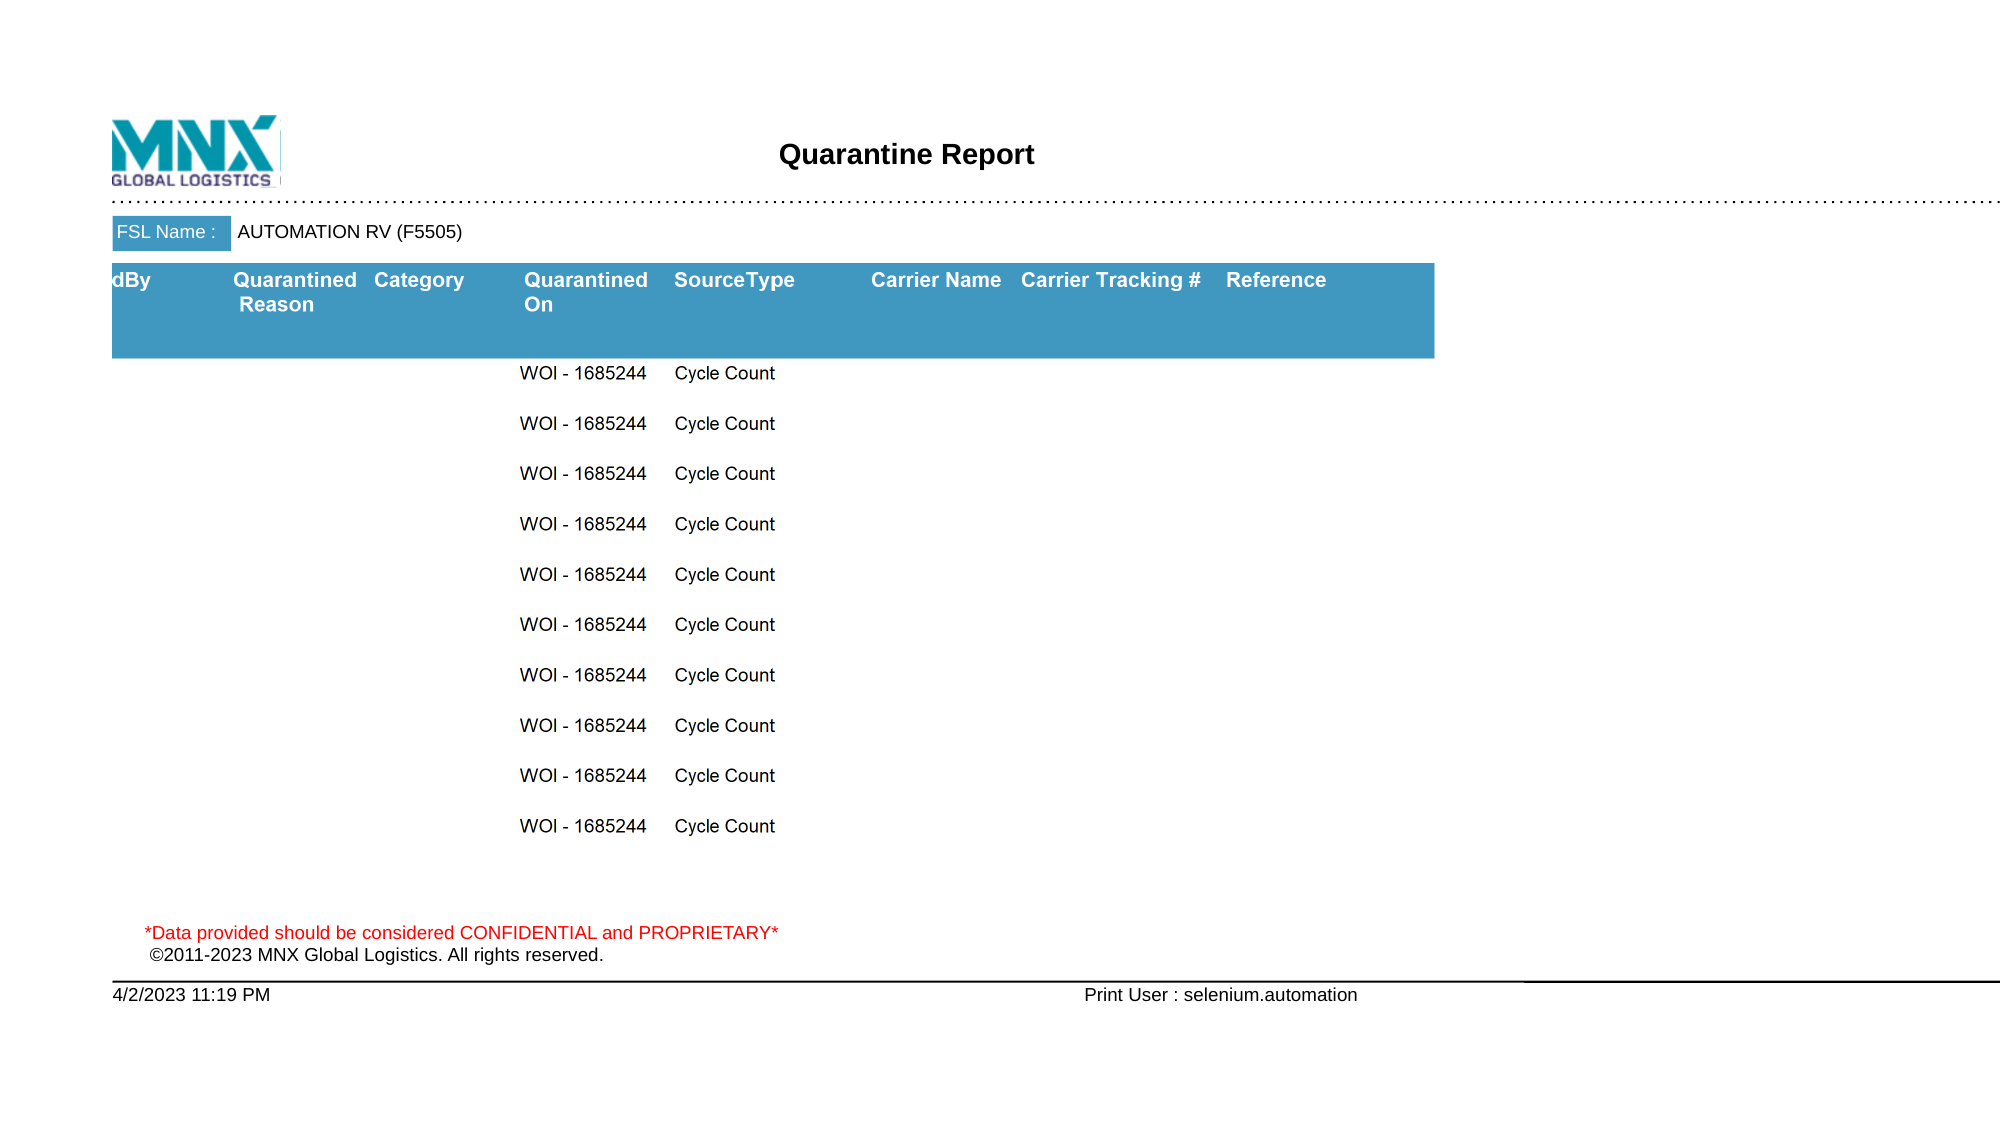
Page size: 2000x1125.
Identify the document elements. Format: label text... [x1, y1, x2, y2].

text_box ©2011-2023 MNX Global Logistics. All rights reserved. [144, 942, 1158, 964]
text_box AUTOMATION RV (F5505) [233, 215, 669, 252]
text_box *Data provided should be considered CONFIDENTIAL and PROPRIETARY* [144, 920, 1158, 942]
picture [112, 115, 323, 188]
text_box FSL Name : [112, 215, 232, 252]
text_box 4/2/2023 11:19 PM [112, 983, 343, 1013]
text_box Print User : selenium.automation [1055, 983, 1387, 1013]
picture [112, 263, 1435, 862]
text_box Quarantine Report [562, 131, 1252, 173]
